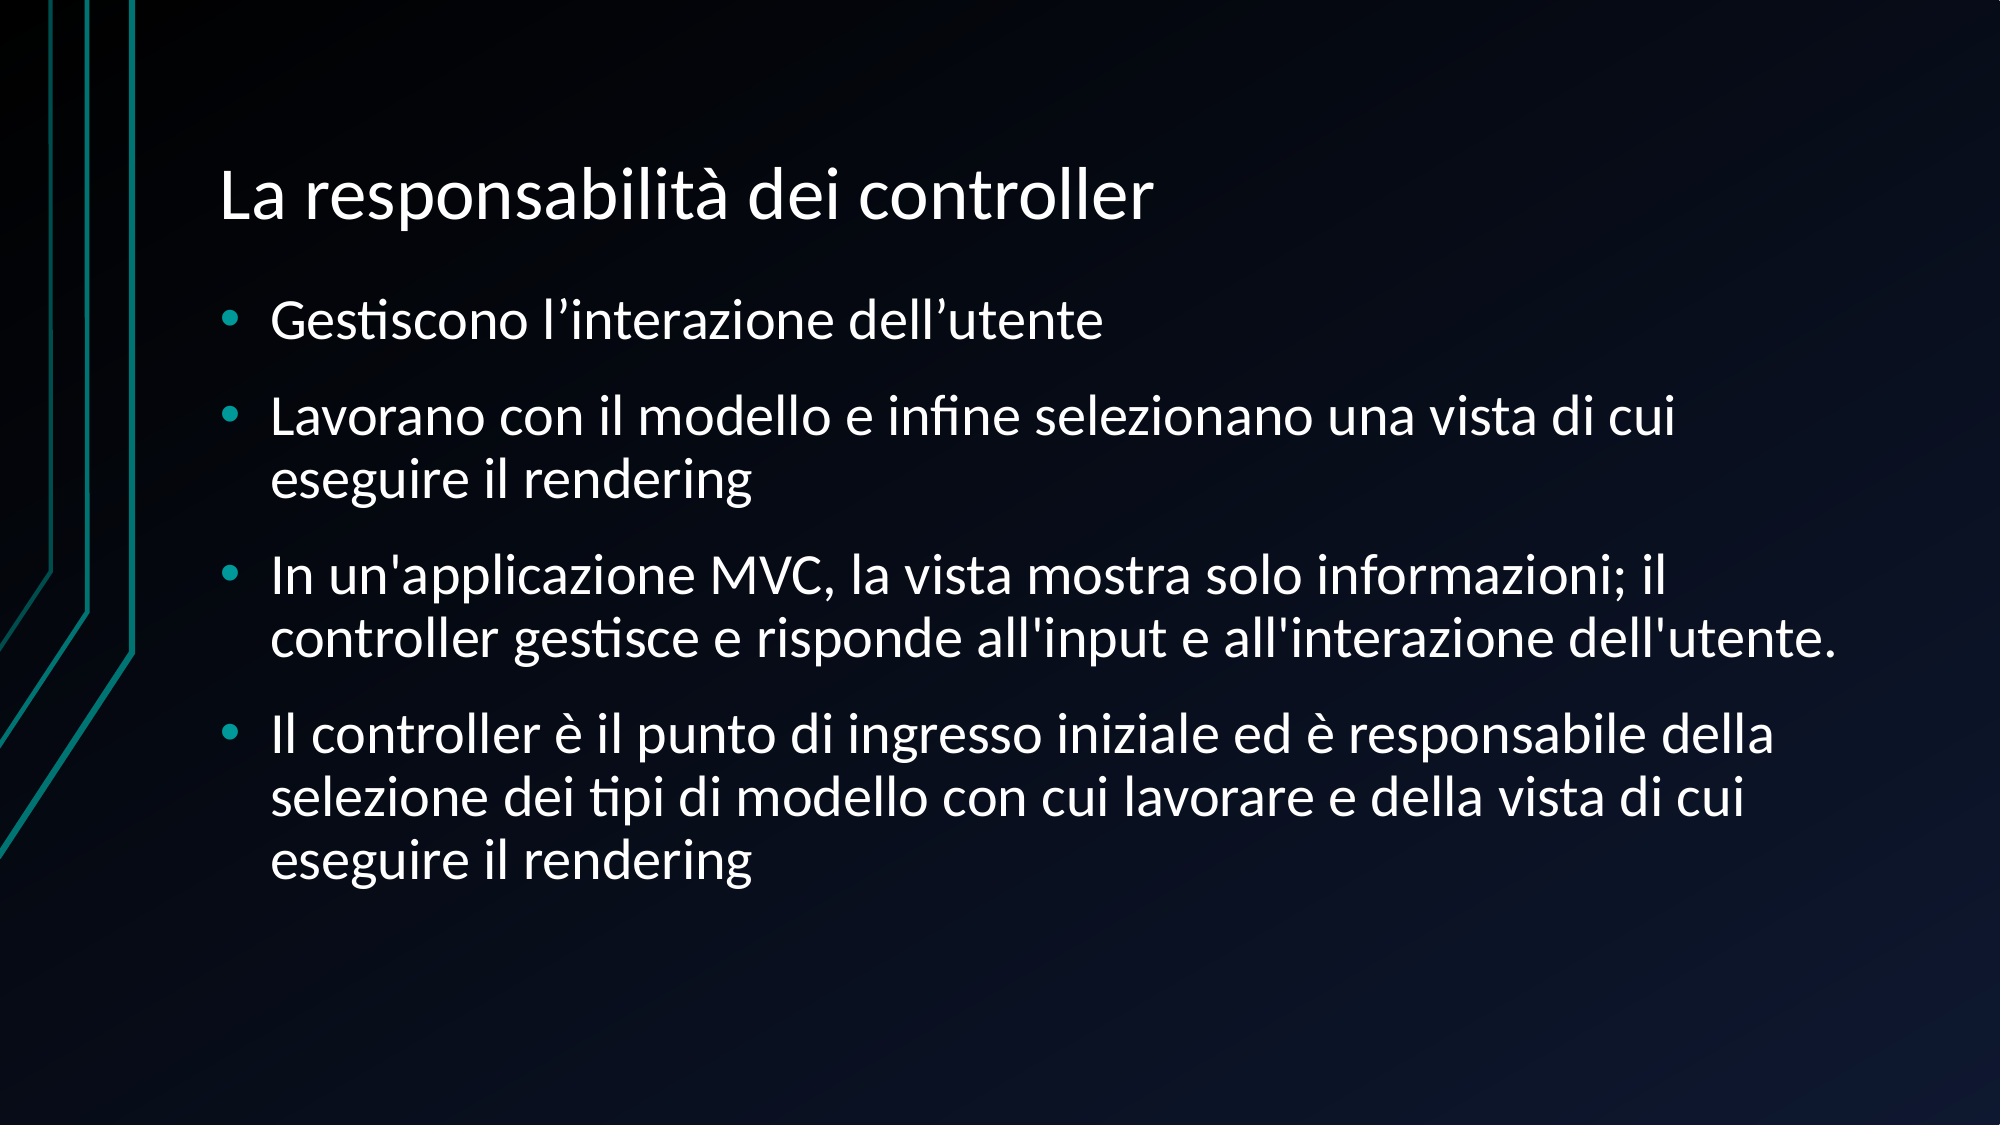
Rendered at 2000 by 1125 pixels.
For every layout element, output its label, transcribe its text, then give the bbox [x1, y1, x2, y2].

title La responsabilità dei controller [199, 45, 1900, 246]
list Gestiscono l’interazione dell’utente Lavorano con il modello e infine selezionano una vista di cui eseguire il rendering In un'applicazione MVC, la vista mostra solo informazioni; il controller gestisce e risponde all'input e all'interazione dell'utente. Il controller è il punto di ingresso iniziale ed è responsabile della selezione dei tipi di modello con cui lavorare e della vista di cui eseguire il rendering [199, 279, 1900, 1012]
